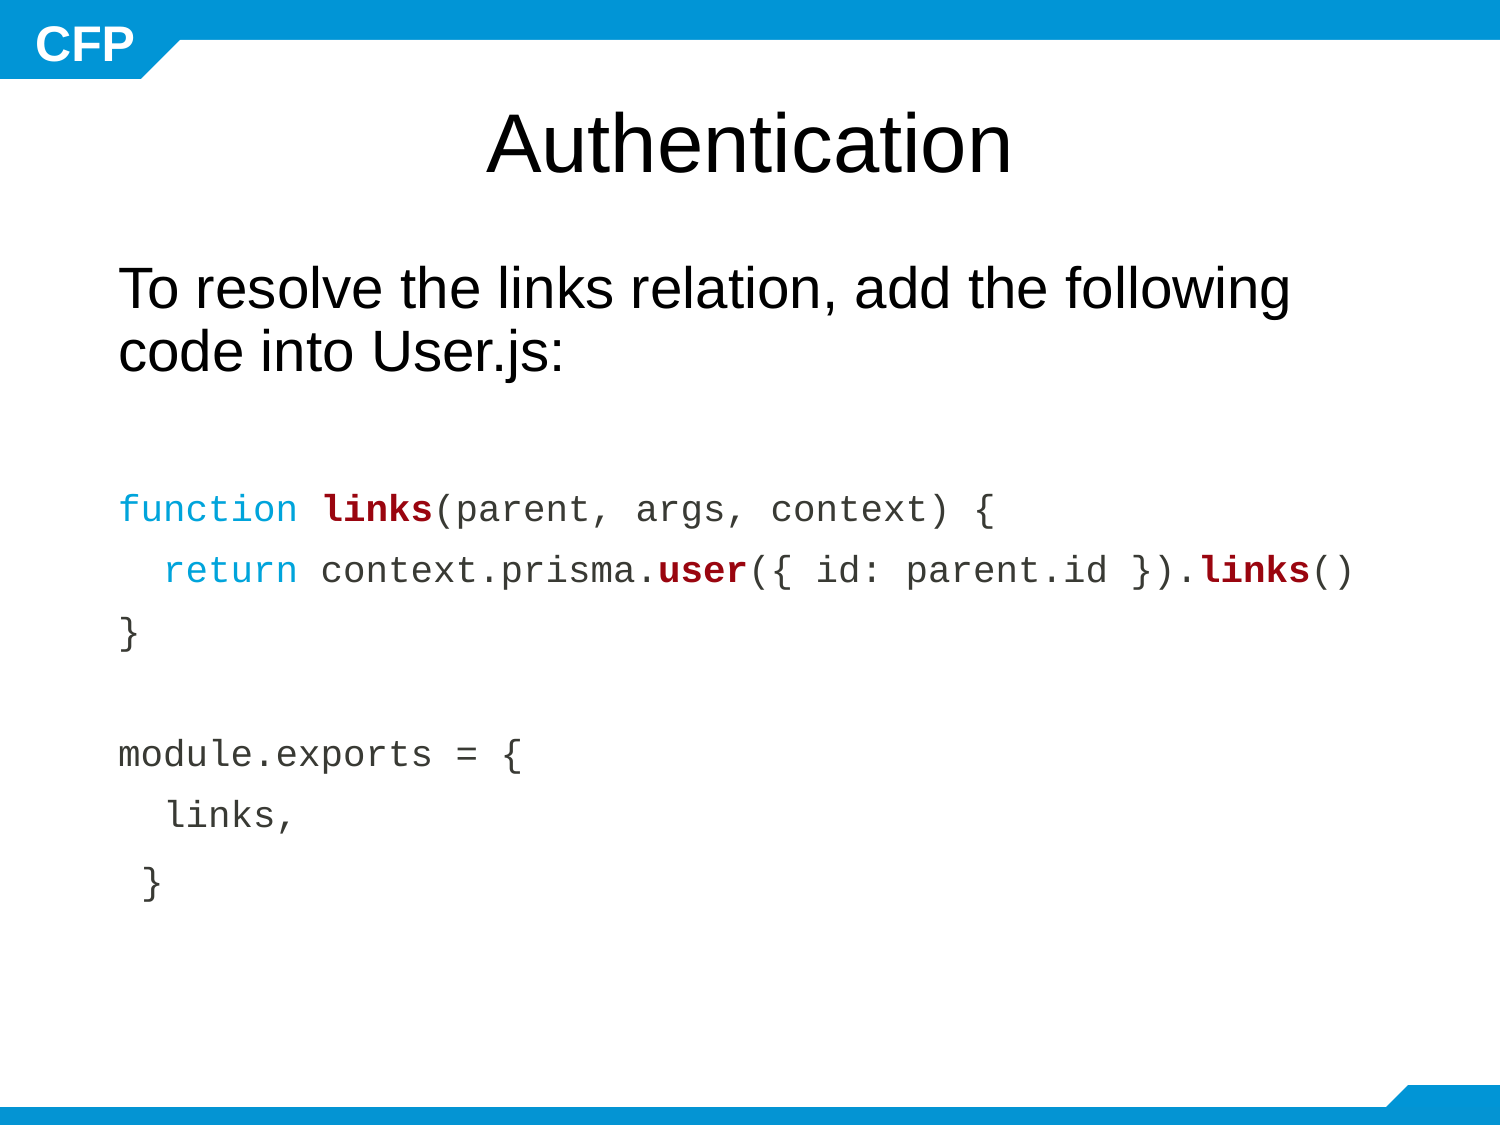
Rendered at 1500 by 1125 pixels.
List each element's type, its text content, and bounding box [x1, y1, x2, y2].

title Authentication [103, 45, 1397, 246]
list To resolve the links relation, add the following code into User.js: function links(parent, args, context) { return context.prisma.user({ id: parent.id }).links() } module.exports = { links, } [103, 251, 1397, 1069]
